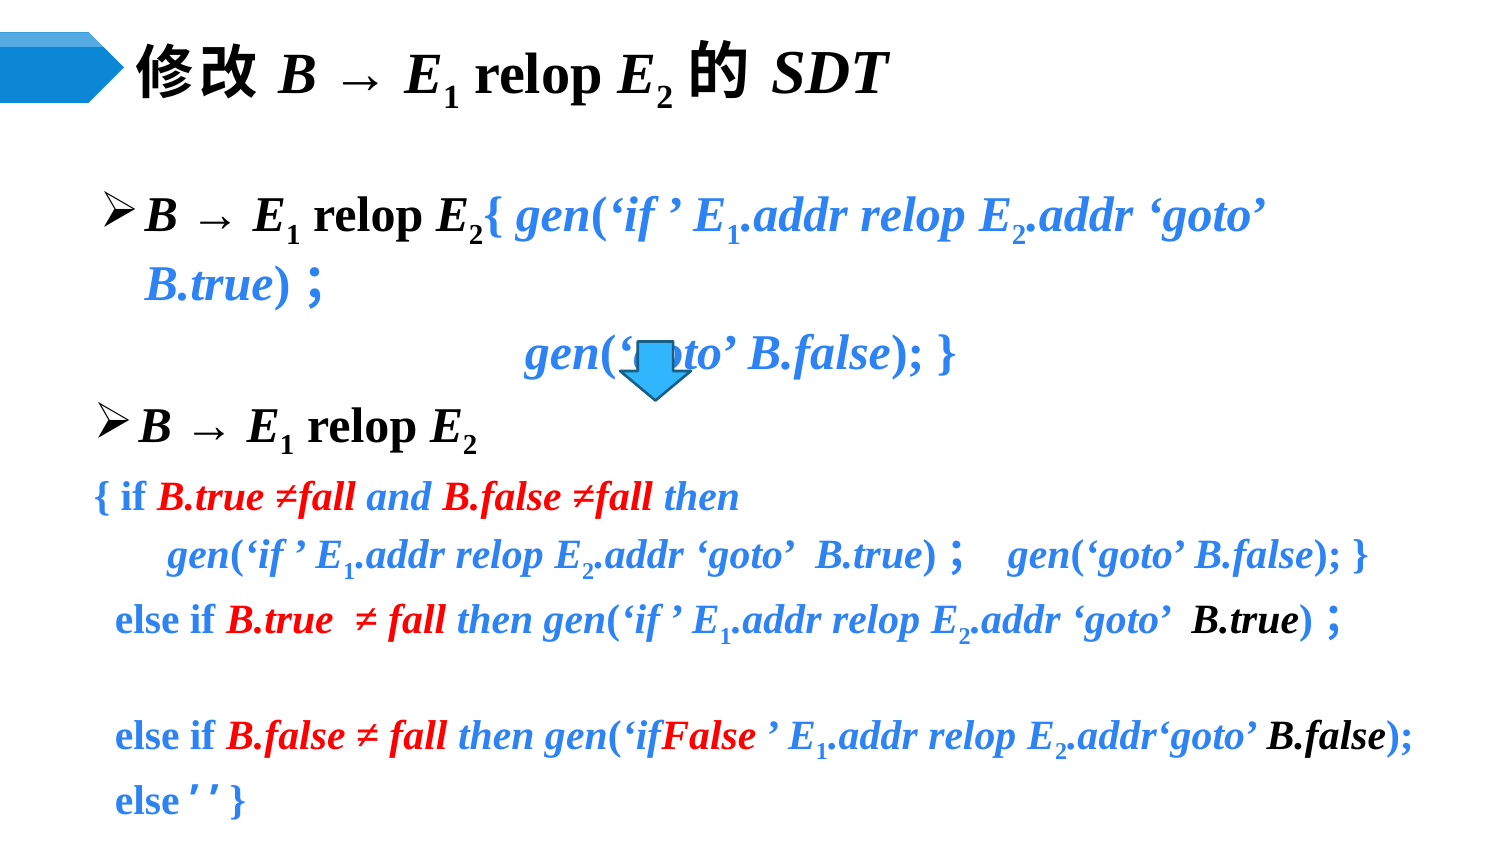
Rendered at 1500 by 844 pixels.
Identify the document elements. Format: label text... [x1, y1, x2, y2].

text_box B → E1 relop E2 { if B.true ≠fall and B.false ≠fall then gen(‘if ’ E1.addr relop E2.addr ‘goto’ B.true)； gen(‘goto’ B.false); } else if B.true ≠ fall then gen(‘if ’ E1.addr relop E2.addr ‘goto’ B.true)； else if B.false ≠ fall then gen(‘ifFalse ’ E1.addr relop E2.addr‘goto’ B.false); else ’ ’ } [82, 386, 1500, 800]
list B → E1 relop E2{ gen(‘if ’ E1.addr relop E2.addr ‘goto’ B.true)； gen(‘goto’ B.false); } [88, 176, 1500, 328]
title 修改B → E1 relop E2的SDT [123, 43, 1425, 103]
text_box [618, 340, 693, 402]
